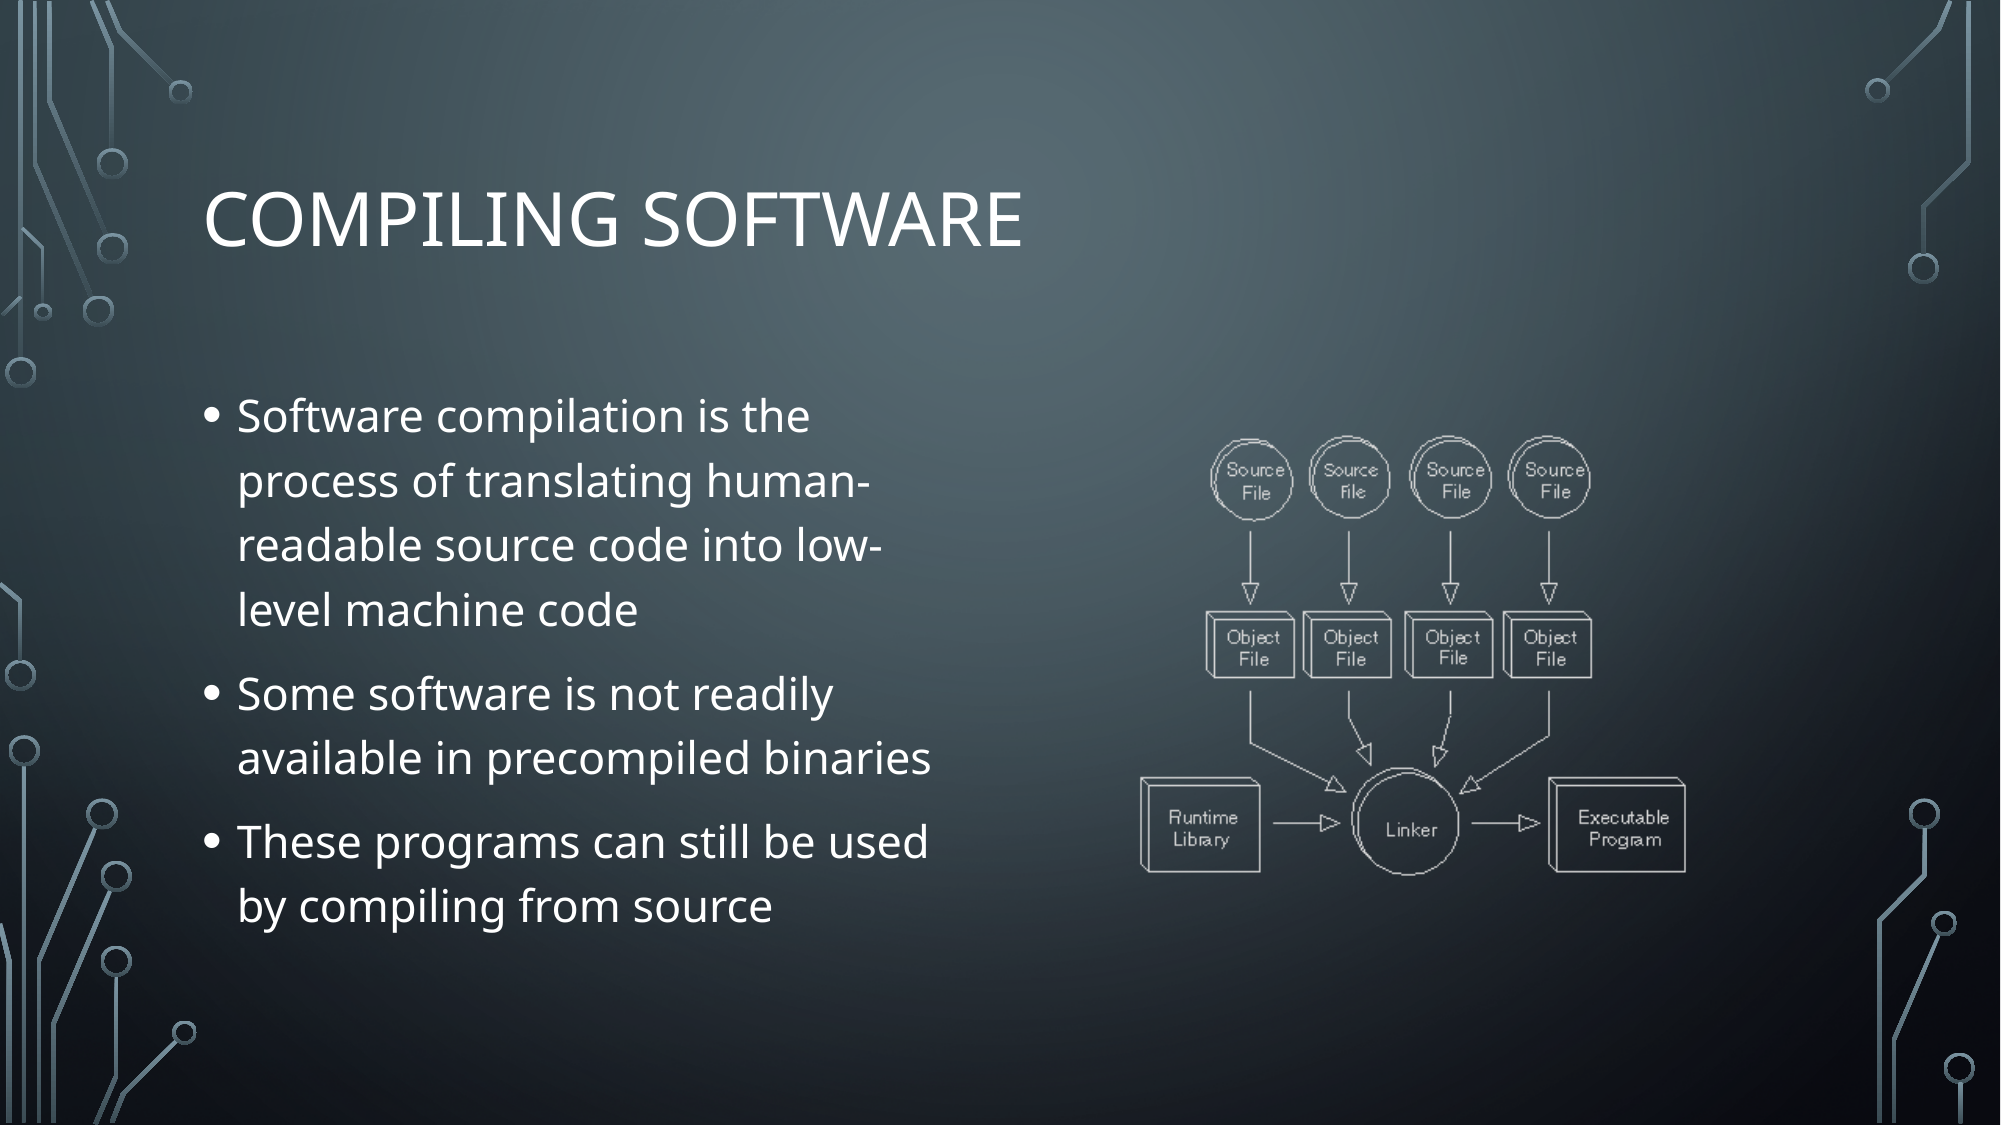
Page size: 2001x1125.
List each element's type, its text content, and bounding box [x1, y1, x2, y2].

list Software compilation is the process of translating human-readable source code into low-level machine code Some software is not readily available in precompiled binaries These programs can still be used by compiling from source [187, 369, 988, 950]
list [1127, 428, 1697, 891]
title Compiling Software [187, 101, 1813, 344]
